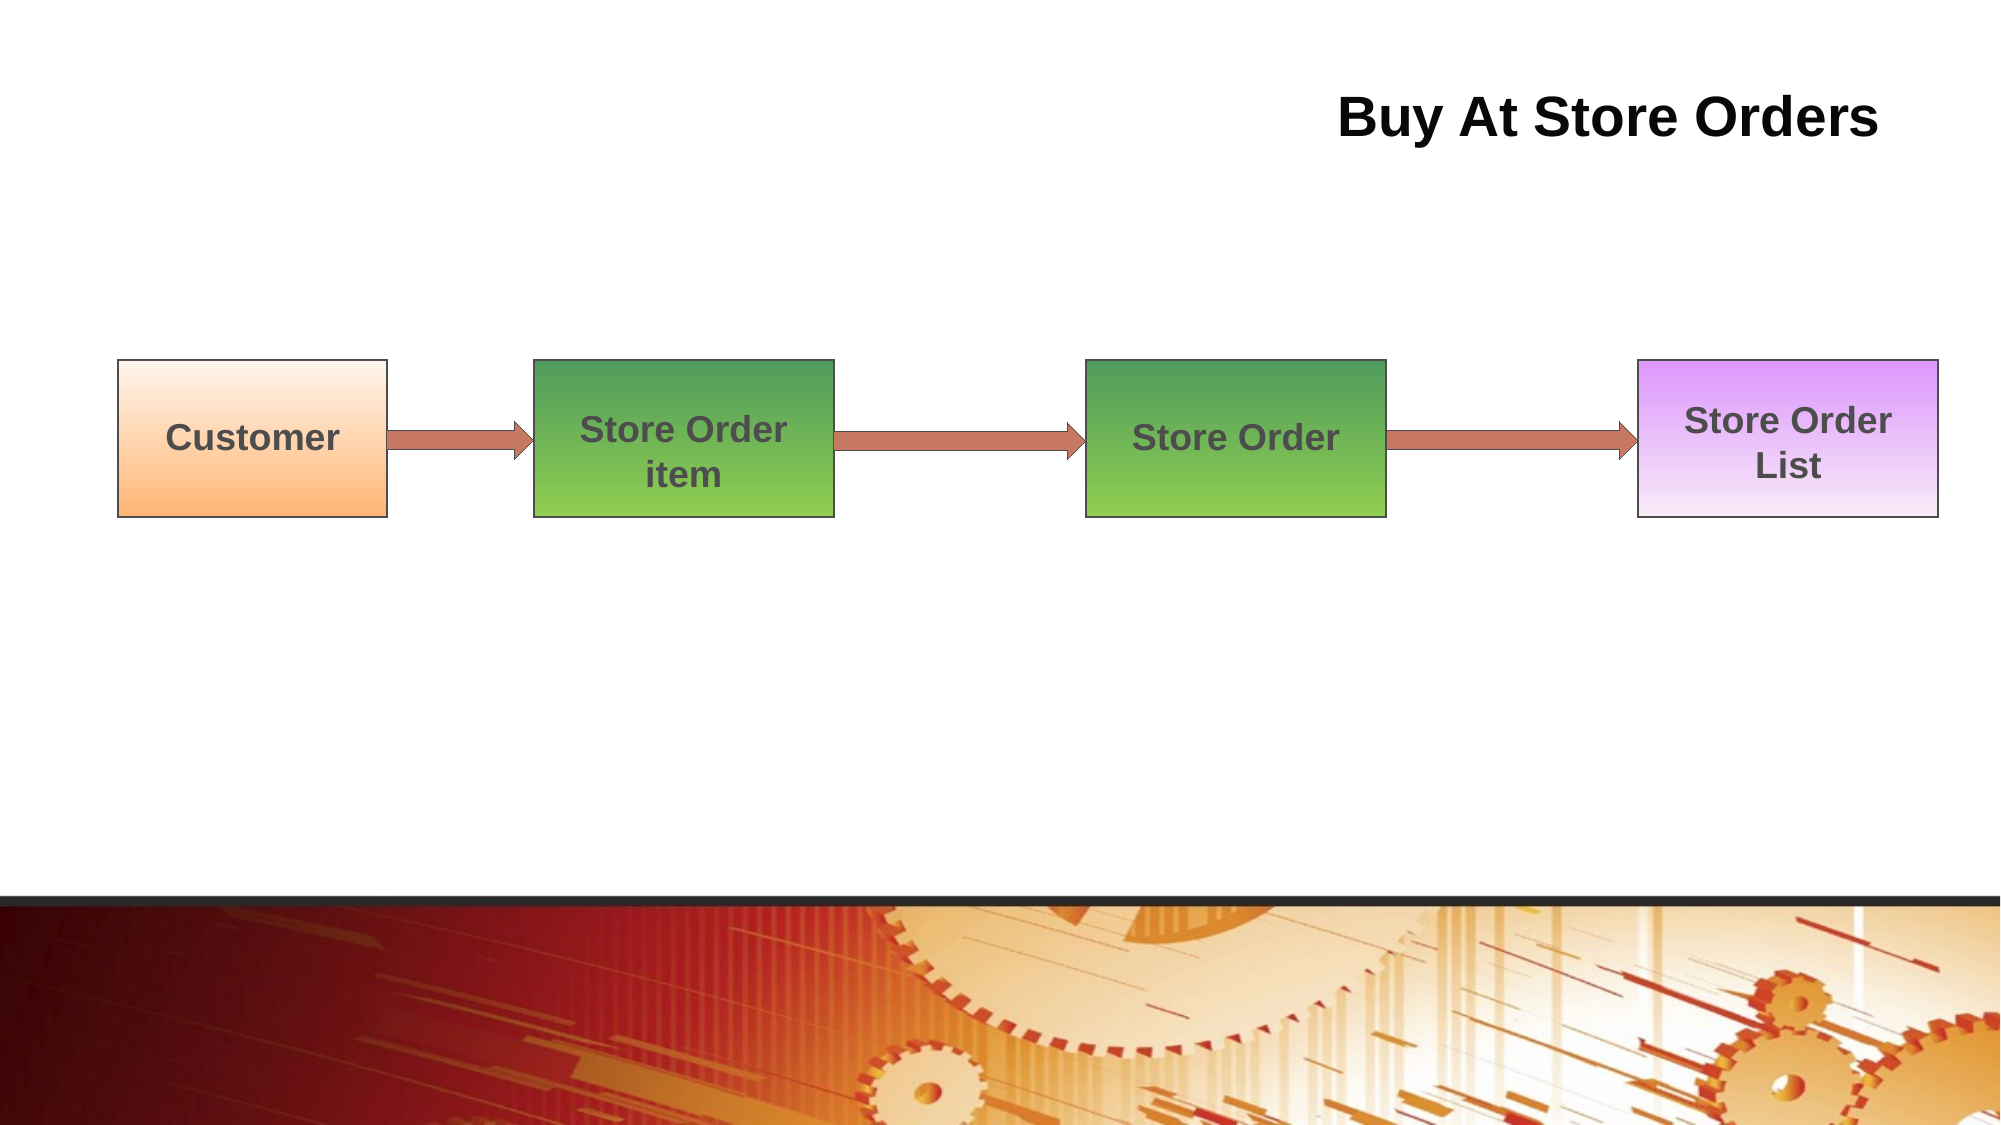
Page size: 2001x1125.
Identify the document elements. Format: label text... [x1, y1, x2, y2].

picture [0, 0, 2001, 1125]
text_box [533, 351, 835, 518]
text_box [1387, 421, 1637, 460]
text_box [835, 422, 1085, 460]
title Buy At Store Orders [265, 71, 1889, 156]
text_box [388, 421, 533, 460]
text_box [1637, 359, 1939, 518]
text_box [117, 359, 388, 518]
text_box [1085, 359, 1387, 518]
